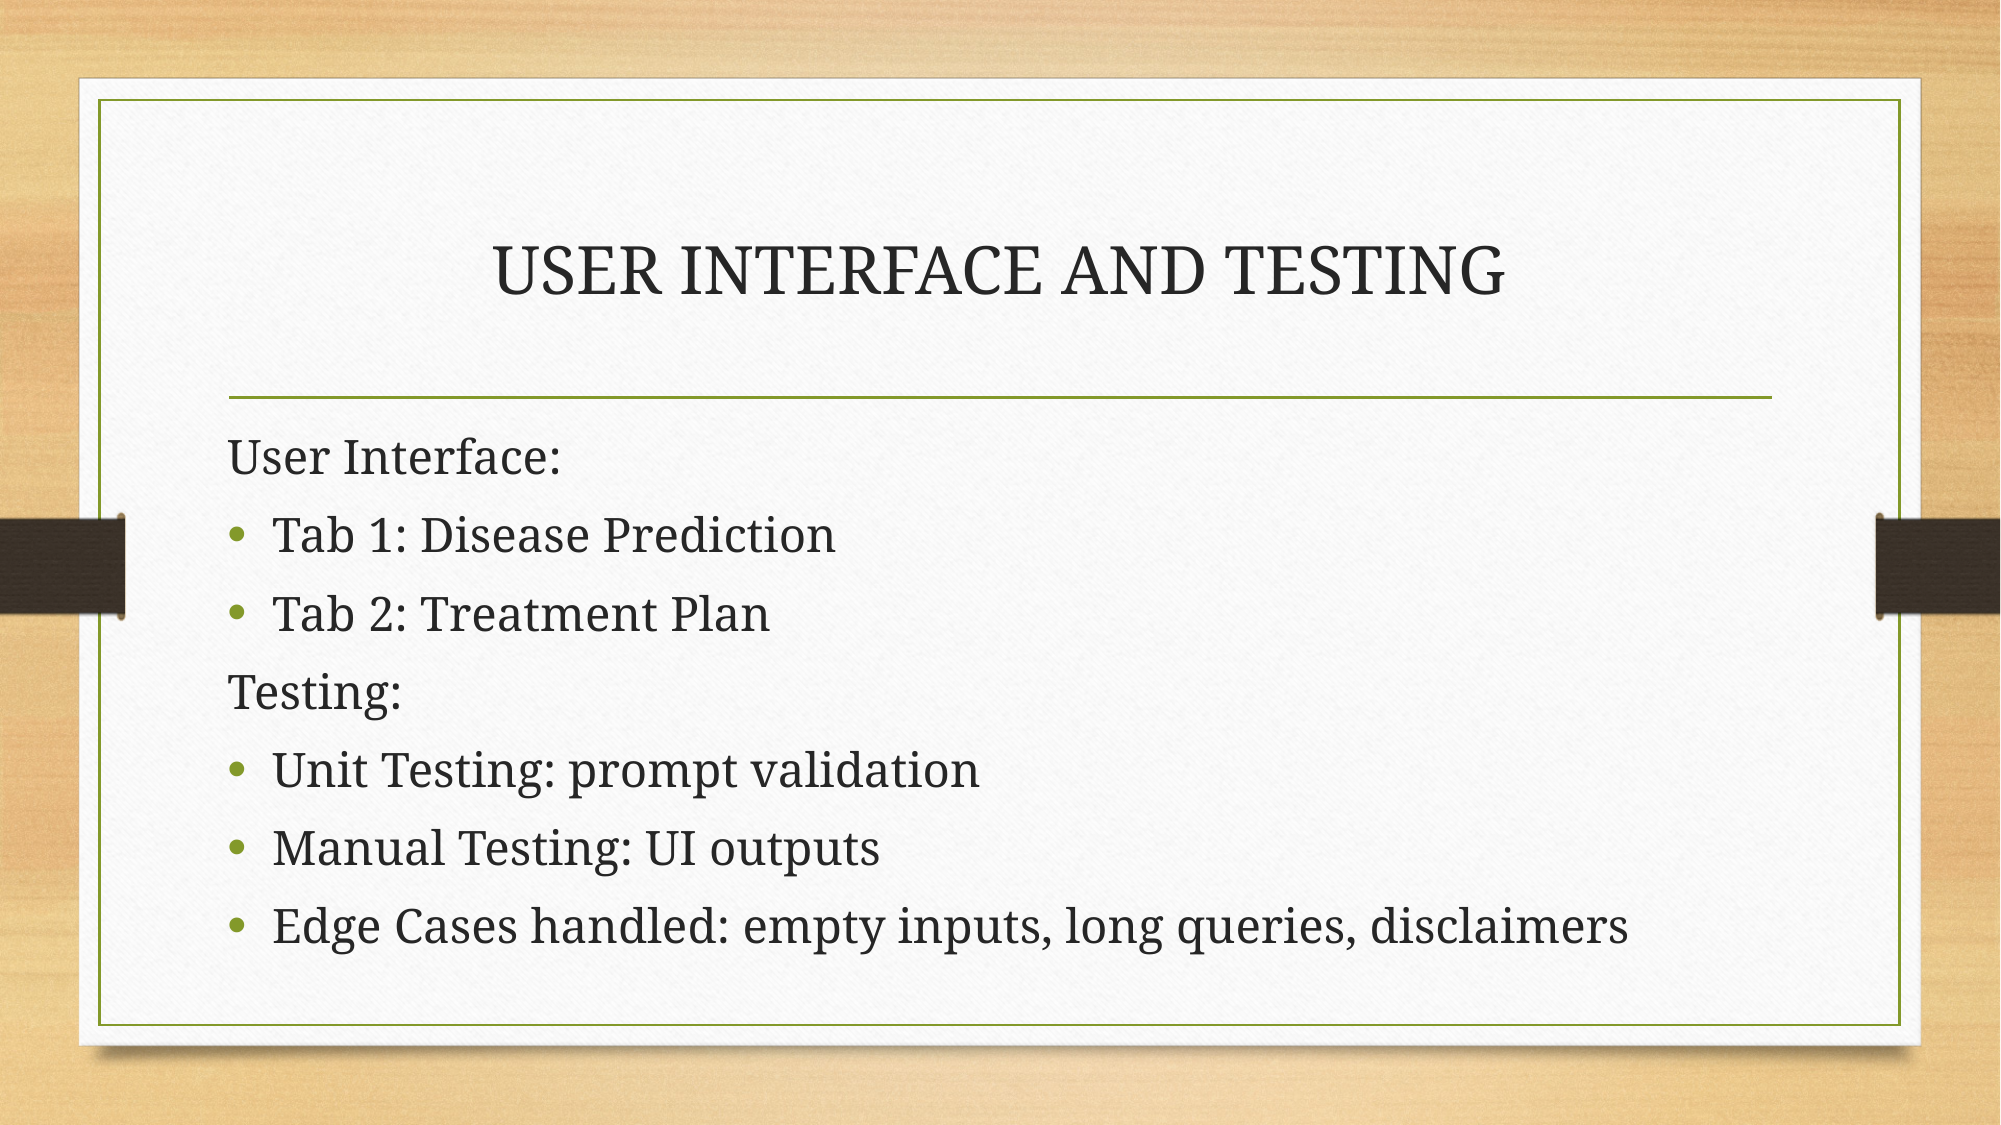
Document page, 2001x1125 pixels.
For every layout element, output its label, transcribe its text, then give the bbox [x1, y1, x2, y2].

list User Interface: Tab 1: Disease Prediction Tab 2: Treatment Plan Testing: Unit Testing: prompt validation Manual Testing: UI outputs Edge Cases handled: empty inputs, long queries, disclaimers [212, 419, 1788, 964]
picture [0, 0, 2001, 1125]
title USER INTERFACE AND TESTING [212, 161, 1788, 375]
